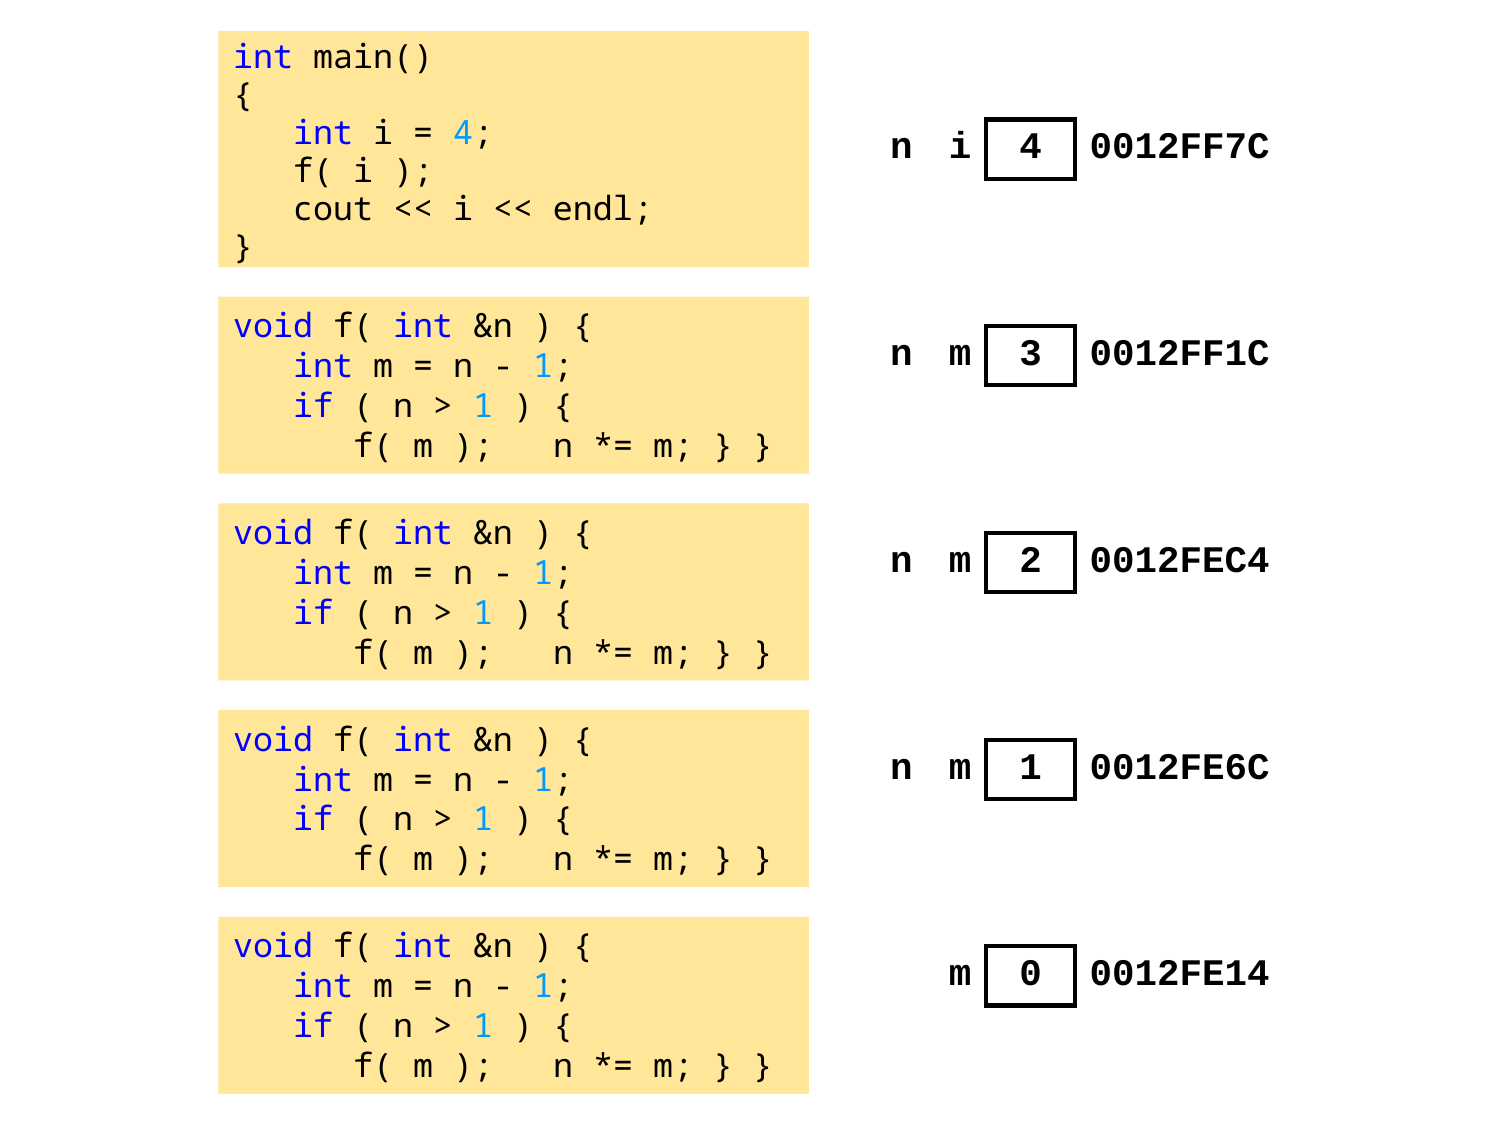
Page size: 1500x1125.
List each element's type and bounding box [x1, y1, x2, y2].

table_header [1077, 946, 1281, 1005]
table_header [1077, 740, 1281, 799]
table_header [988, 122, 1073, 177]
table_header [988, 742, 1073, 797]
text_box [218, 503, 809, 681]
table_header [988, 328, 1073, 383]
table_header [1077, 120, 1281, 179]
table_header [868, 120, 984, 179]
text_box [218, 30, 809, 268]
table_header [868, 326, 984, 385]
table_header [988, 948, 1073, 1003]
text_box [218, 916, 809, 1094]
table_header [1077, 533, 1281, 592]
text_box [218, 296, 809, 474]
table_header [988, 535, 1073, 590]
table_header [1077, 326, 1281, 385]
text_box [218, 710, 809, 888]
table_header [868, 533, 984, 592]
table_header [868, 740, 984, 799]
table_header [868, 946, 984, 1005]
